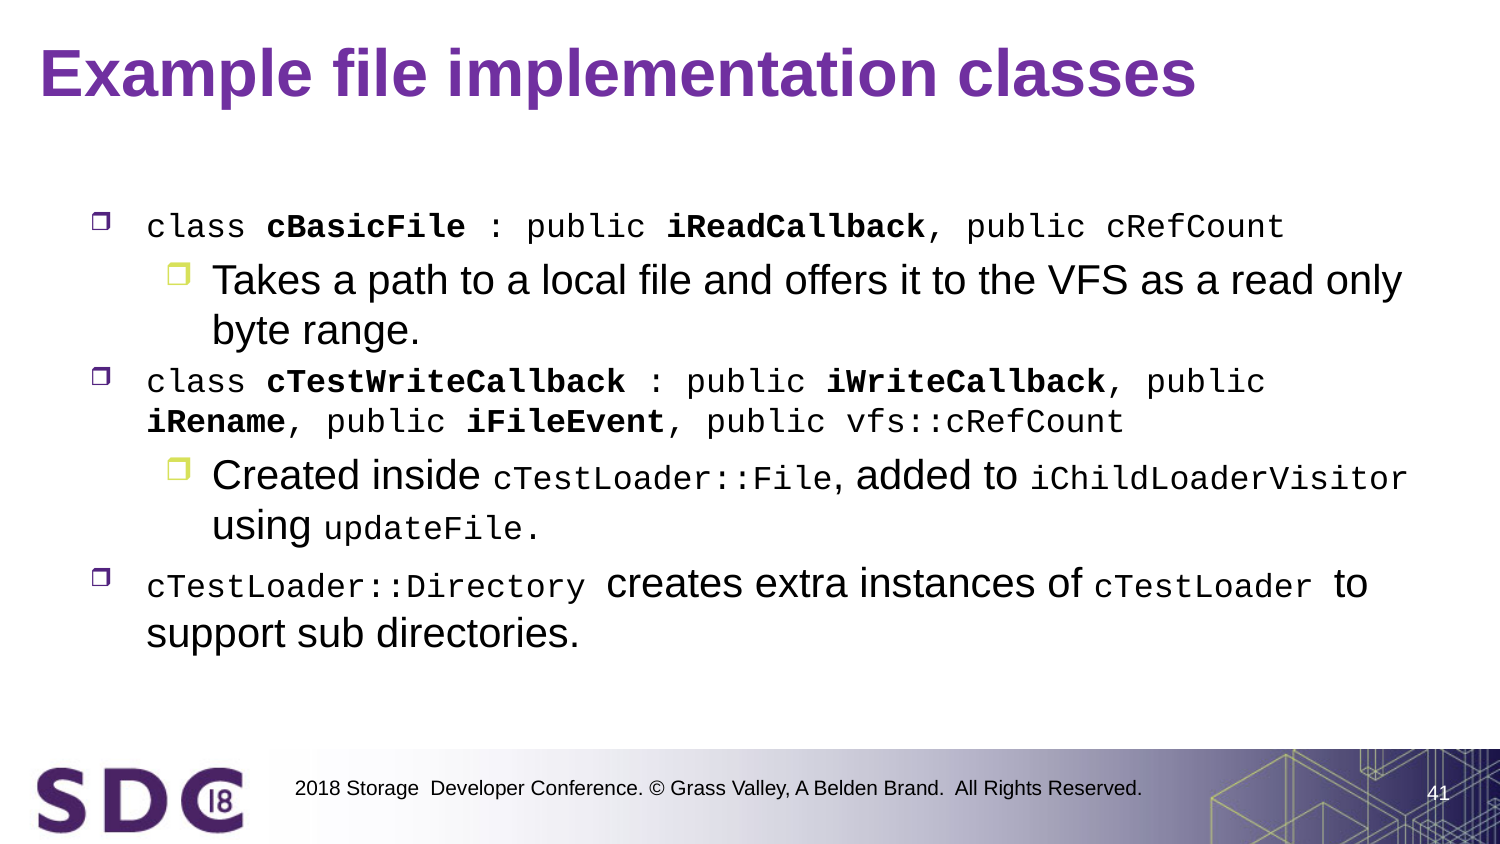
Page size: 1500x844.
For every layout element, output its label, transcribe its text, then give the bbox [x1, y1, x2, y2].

picture [0, 749, 1500, 844]
title Example file implementation classes [24, 0, 1375, 141]
list class cBasicFile : public iReadCallback, public cRefCount Takes a path to a local file and offers it to the VFS as a read only byte range. class cTestWriteCallback : public iWriteCallback, public iRename, public iFileEvent, public vfs::cRefCount Created inside cTestLoader::File, added to iChildLoaderVisitor using updateFile. cTestLoader::Directory creates extra instances of cTestLoader to support sub directories. [75, 196, 1425, 666]
